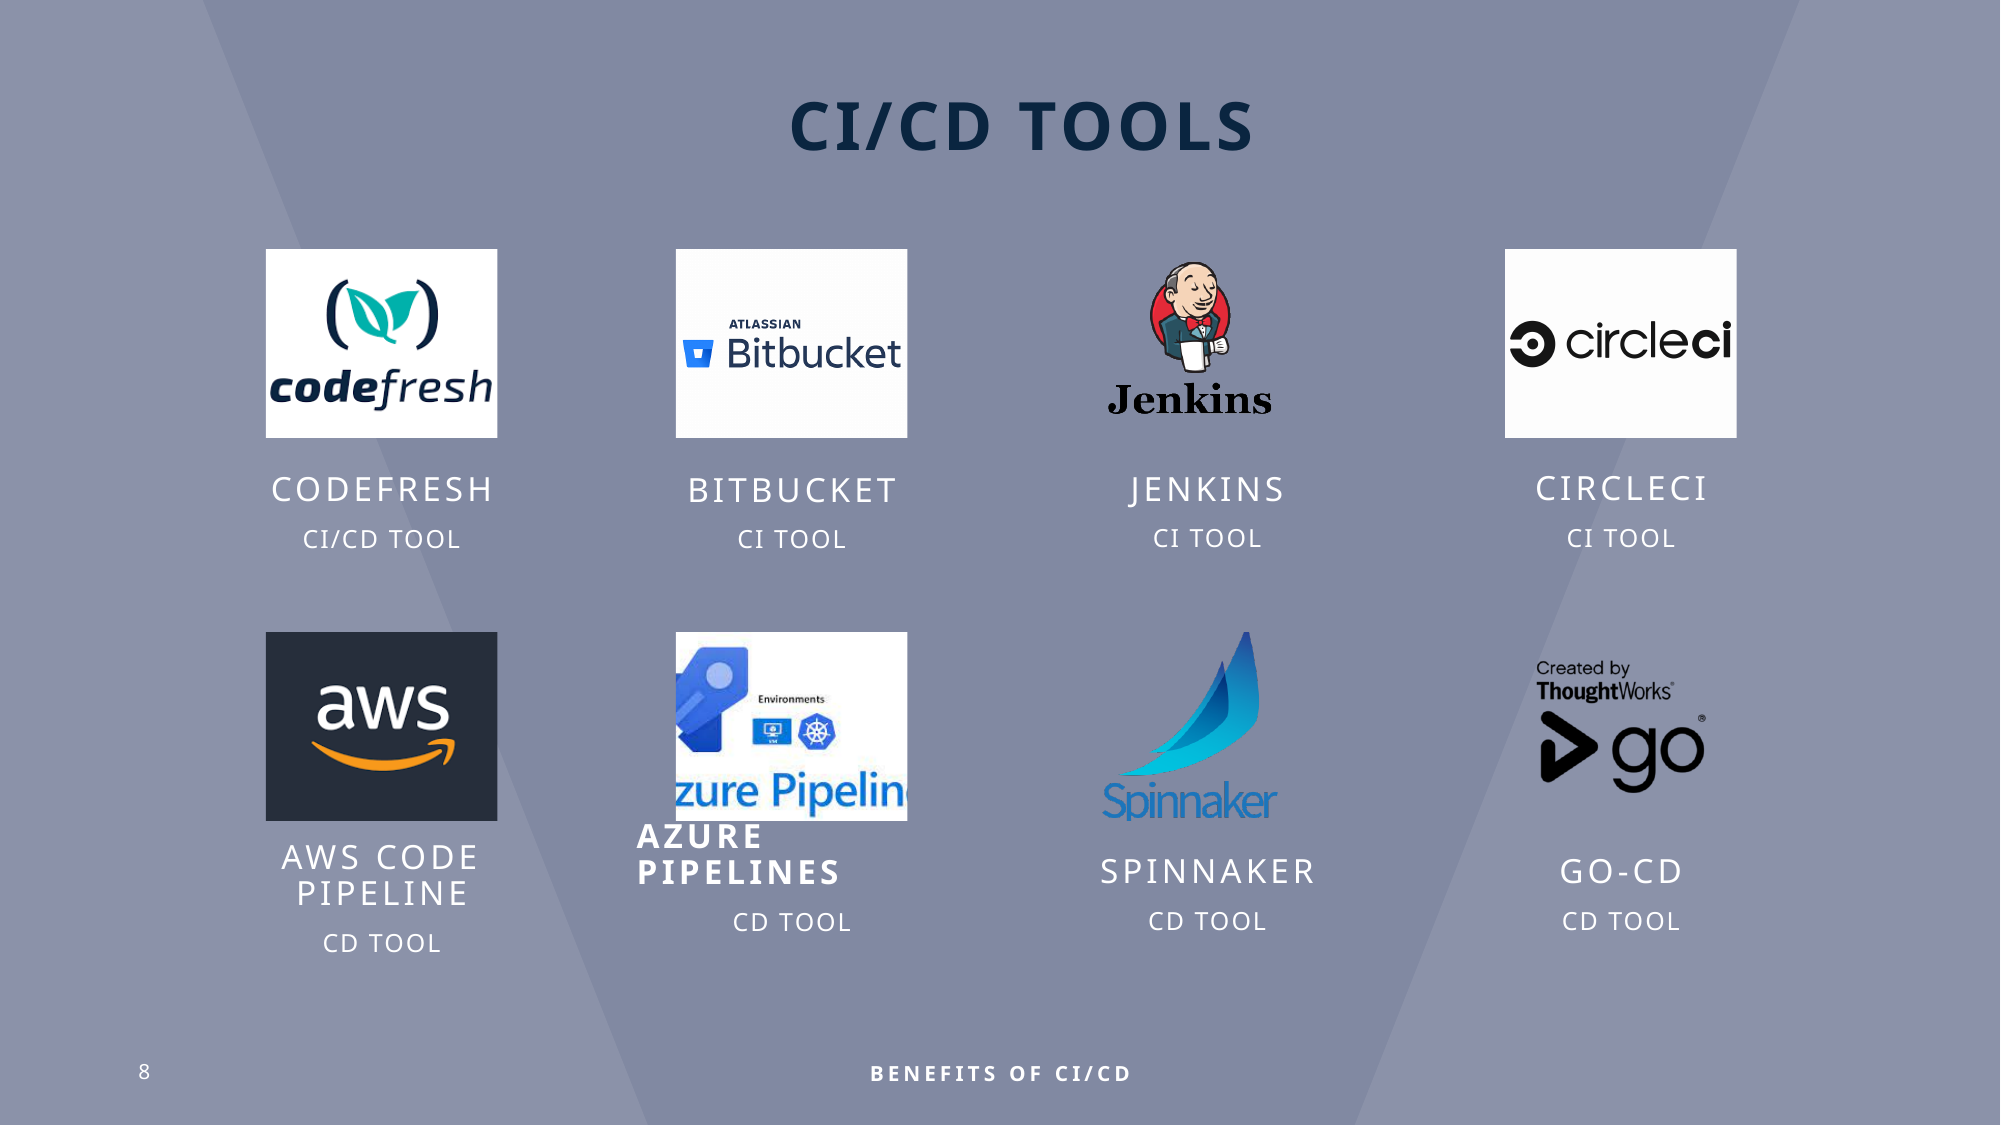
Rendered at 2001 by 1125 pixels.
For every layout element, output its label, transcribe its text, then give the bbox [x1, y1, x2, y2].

picture [265, 631, 498, 821]
text_box CI/CD TOOL [211, 516, 552, 611]
picture [1074, 631, 1307, 821]
picture [675, 249, 908, 438]
text_box CD TOOL [211, 919, 552, 1012]
text_box JENKINS [1037, 437, 1377, 515]
picture [265, 249, 498, 438]
text_box AWS Code pipeline [211, 841, 552, 919]
text_box bitbucket [621, 438, 962, 516]
text_box circleci [1451, 437, 1791, 515]
picture [1074, 249, 1307, 438]
text_box CD TOOL [621, 899, 962, 991]
text_box CI TOOL [621, 516, 962, 611]
picture [675, 631, 908, 821]
text_box CI/CD Tools [158, 85, 1884, 178]
text_box 1 [123, 1042, 574, 1103]
text_box CD TOOL [1451, 898, 1791, 990]
text_box CD TOOL [1037, 898, 1377, 990]
picture [1504, 249, 1737, 438]
text_box CI TOOL [1451, 515, 1791, 610]
text_box Codefresh [211, 438, 552, 516]
text_box Go-CD [1451, 820, 1791, 898]
text_box Benefits of CI/CD [662, 1042, 1338, 1103]
text_box Azure Pipelines [621, 821, 962, 899]
picture [1504, 631, 1737, 821]
text_box Spinnaker [1037, 820, 1377, 898]
text_box CI TOOL [1037, 515, 1377, 610]
